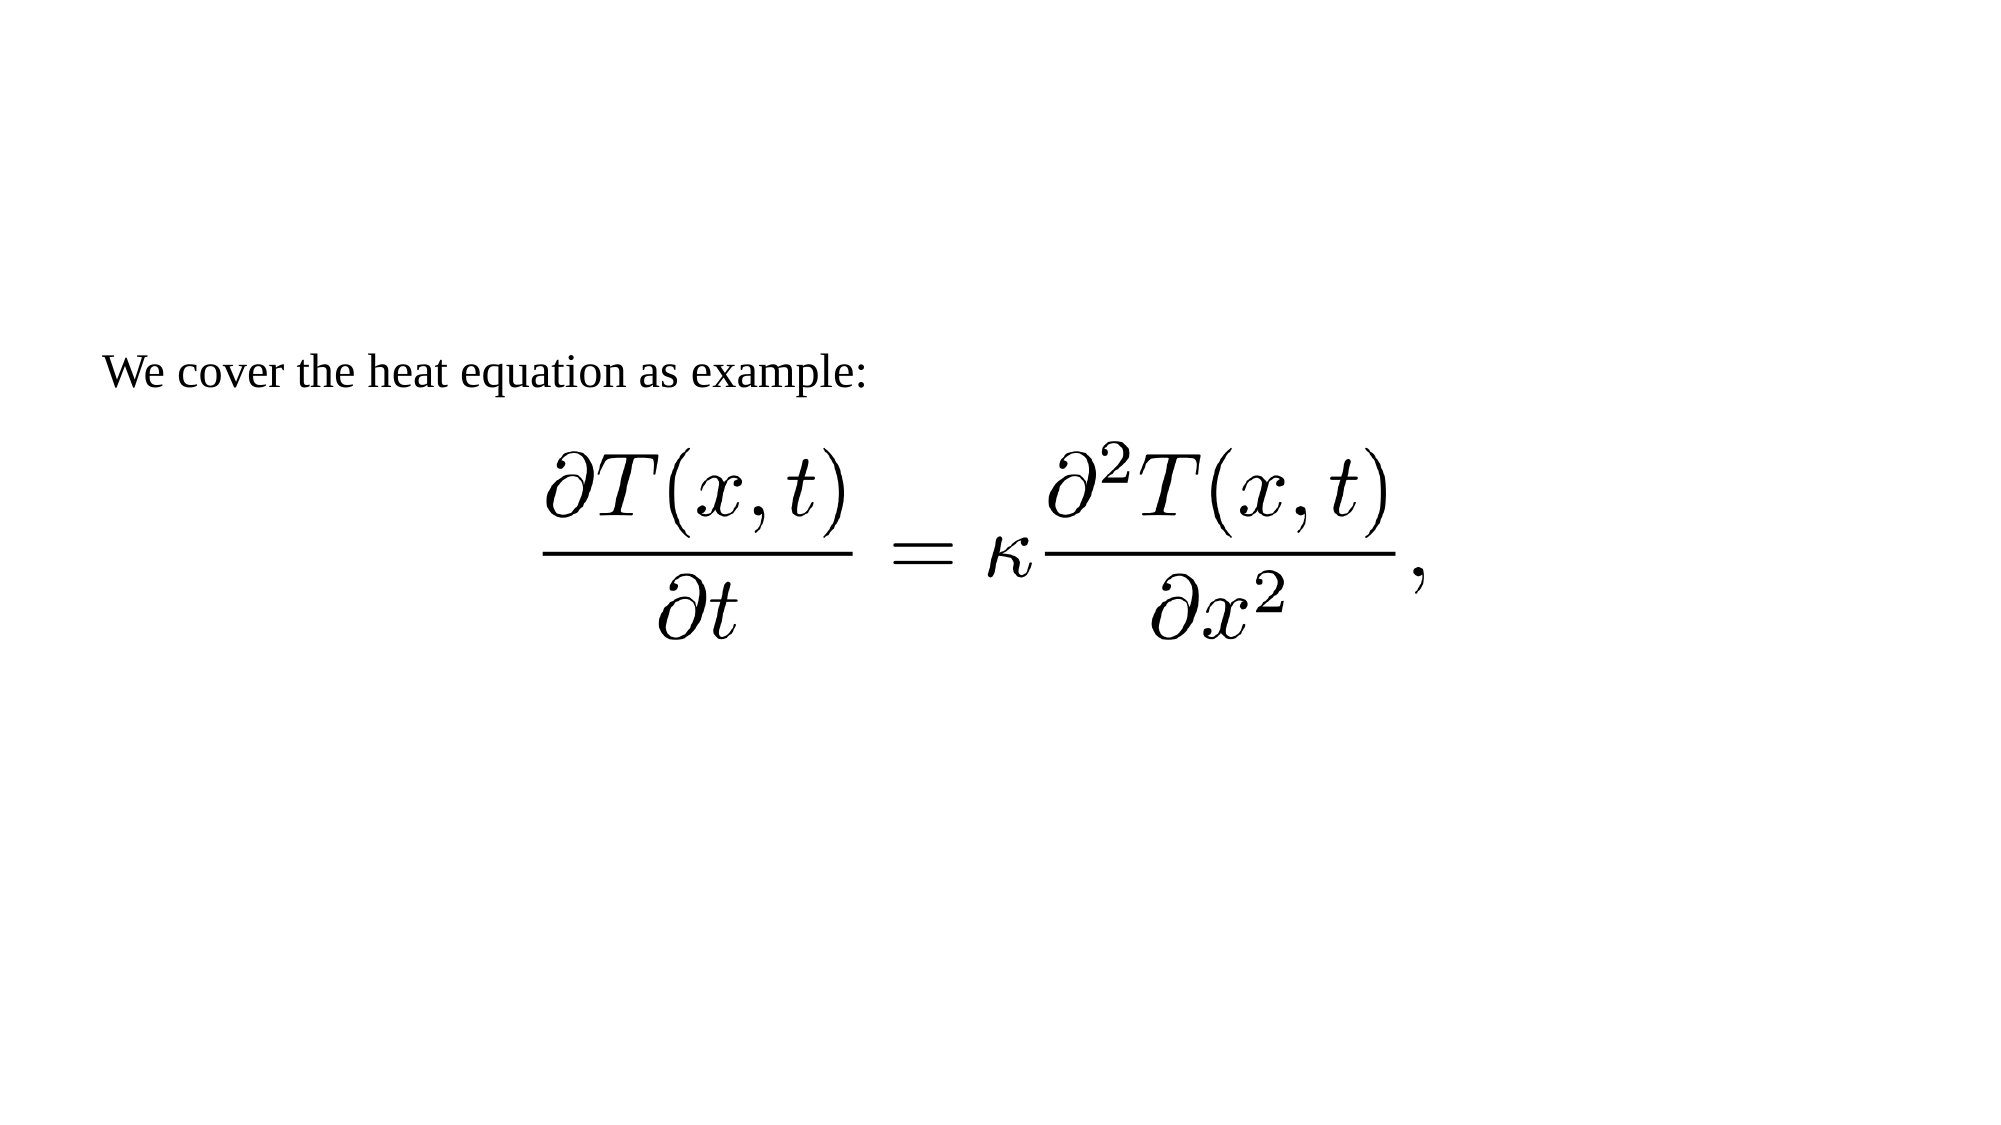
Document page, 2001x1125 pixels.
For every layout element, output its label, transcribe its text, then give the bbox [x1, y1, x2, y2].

picture [514, 409, 1434, 667]
text_box We cover the heat equation as example: [87, 301, 1342, 417]
